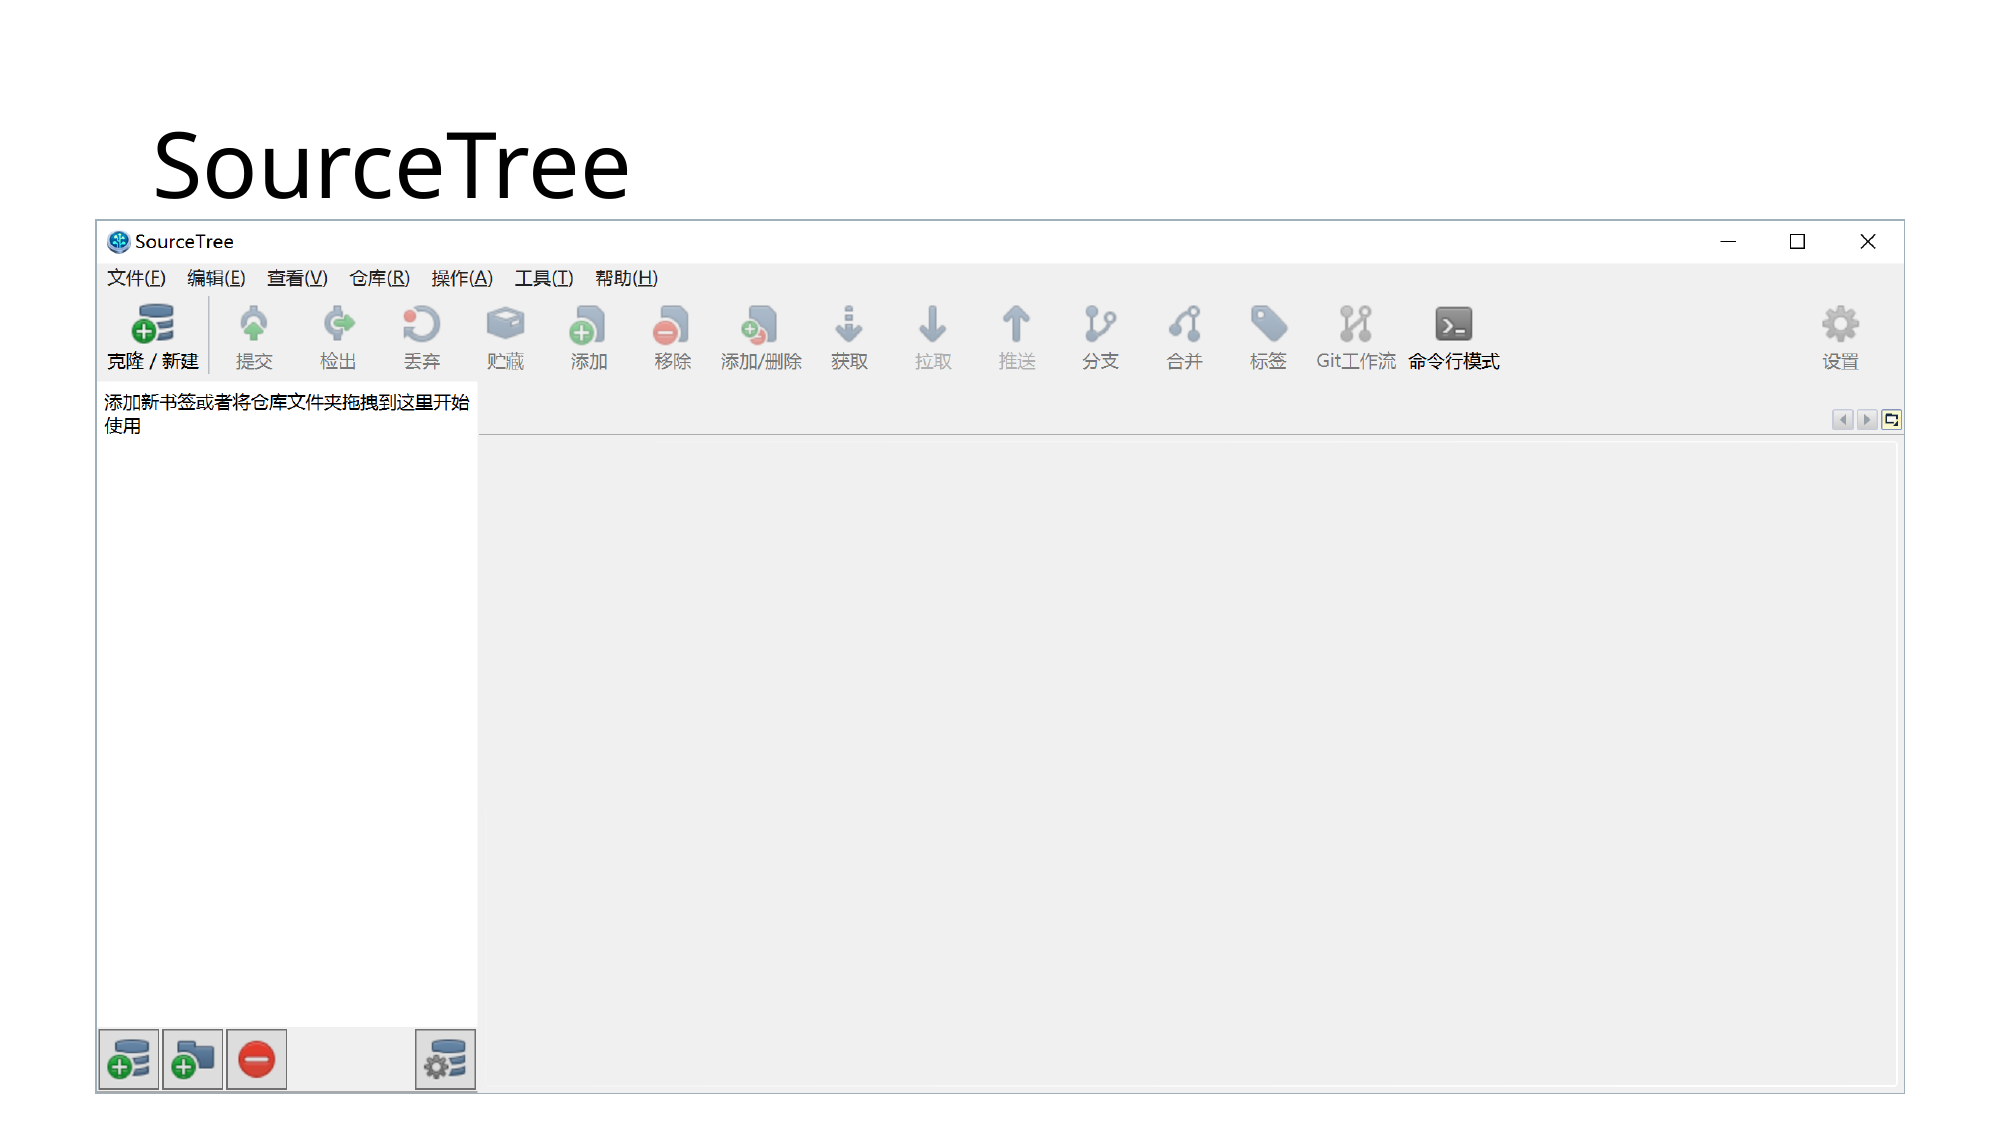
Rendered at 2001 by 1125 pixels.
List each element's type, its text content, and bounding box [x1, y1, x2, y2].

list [95, 219, 1905, 1094]
title SourceTree [137, 59, 1863, 219]
